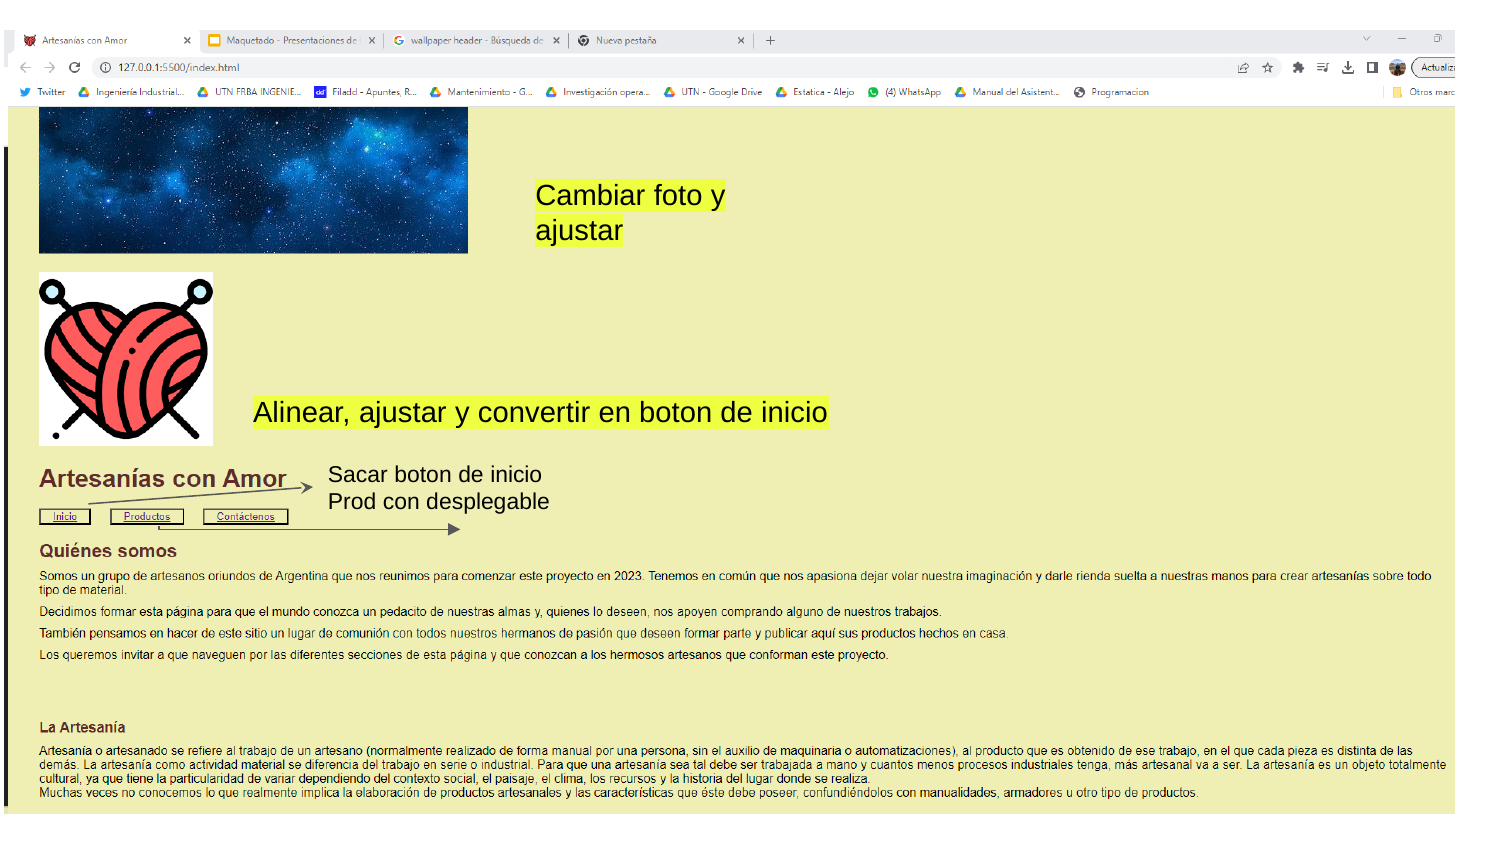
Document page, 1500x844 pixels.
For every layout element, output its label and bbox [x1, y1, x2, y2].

picture [4, 29, 1455, 814]
text_box [88, 487, 314, 505]
text_box [158, 525, 461, 531]
